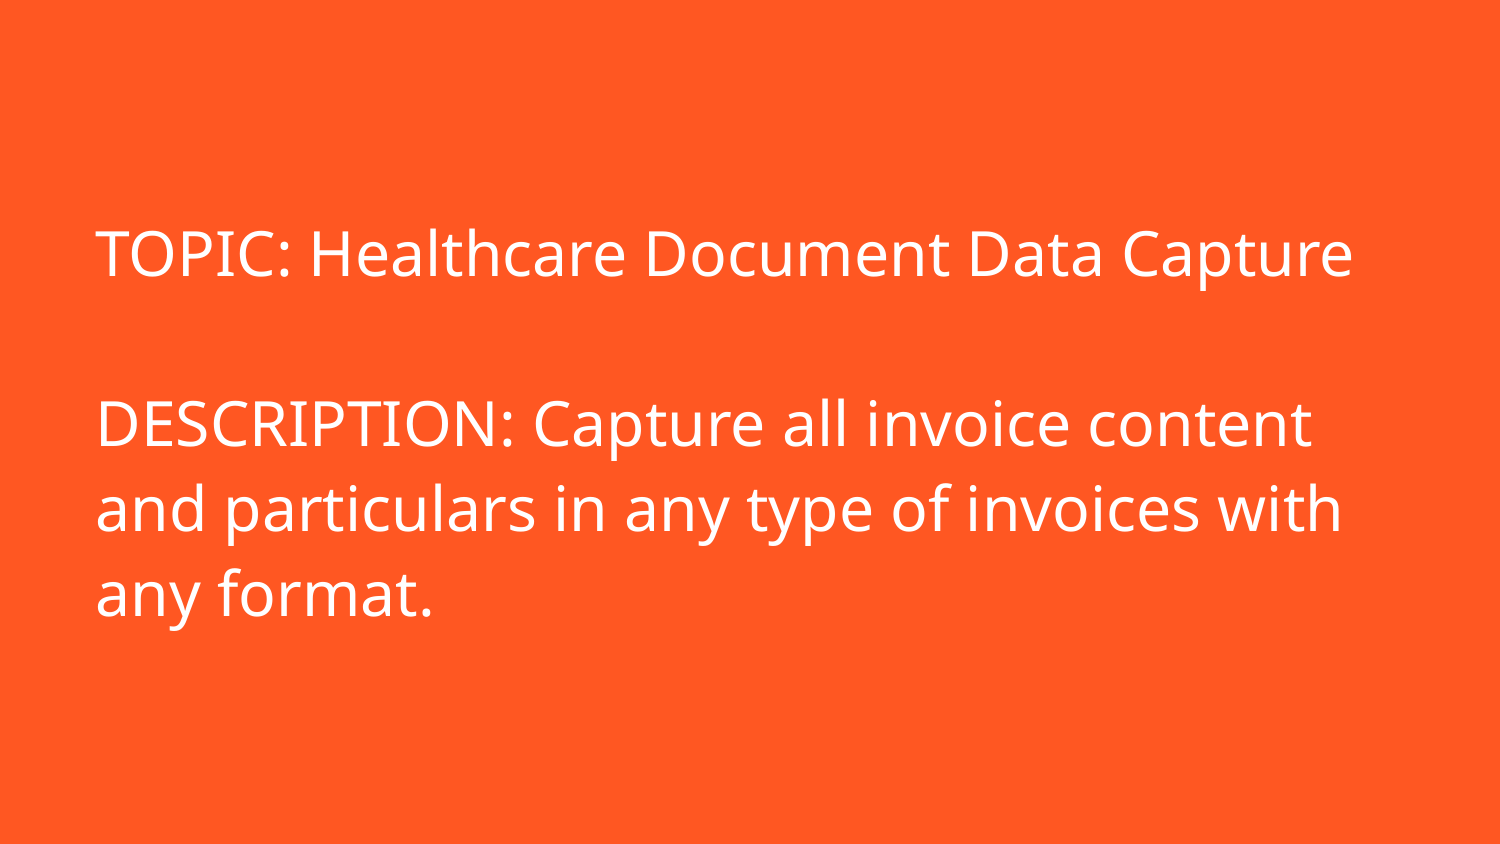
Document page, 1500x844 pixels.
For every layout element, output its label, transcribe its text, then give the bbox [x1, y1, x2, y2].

title TOPIC: Healthcare Document Data Capture DESCRIPTION: Capture all invoice content and particulars in any type of invoices with any format. [80, 86, 1420, 758]
